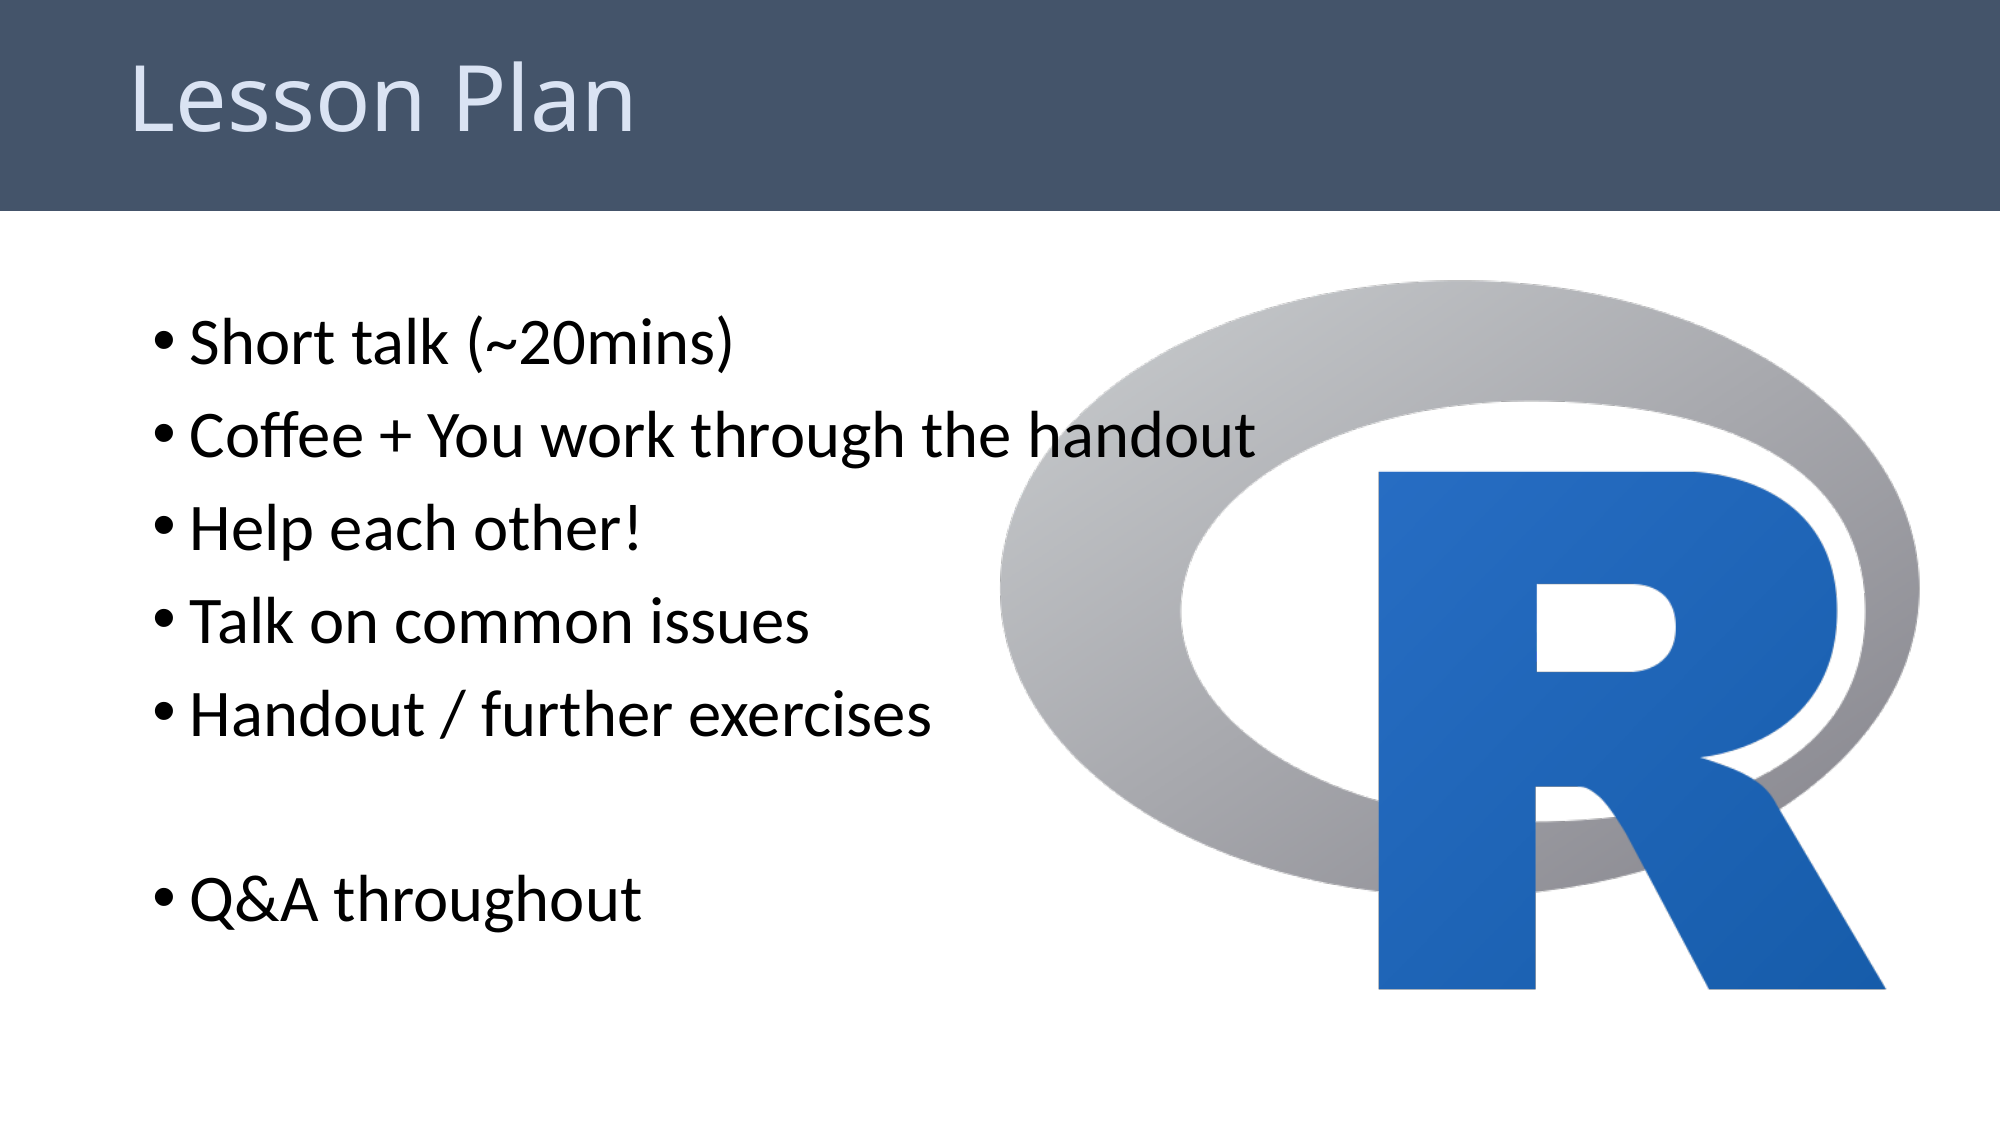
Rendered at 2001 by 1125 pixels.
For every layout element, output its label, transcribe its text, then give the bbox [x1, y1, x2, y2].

picture [999, 277, 1922, 992]
list Short talk (~20mins) Coffee + You work through the handout Help each other! Talk on common issues Handout / further exercises Q&A throughout [137, 299, 1863, 1036]
title Lesson Plan [0, 0, 2000, 211]
